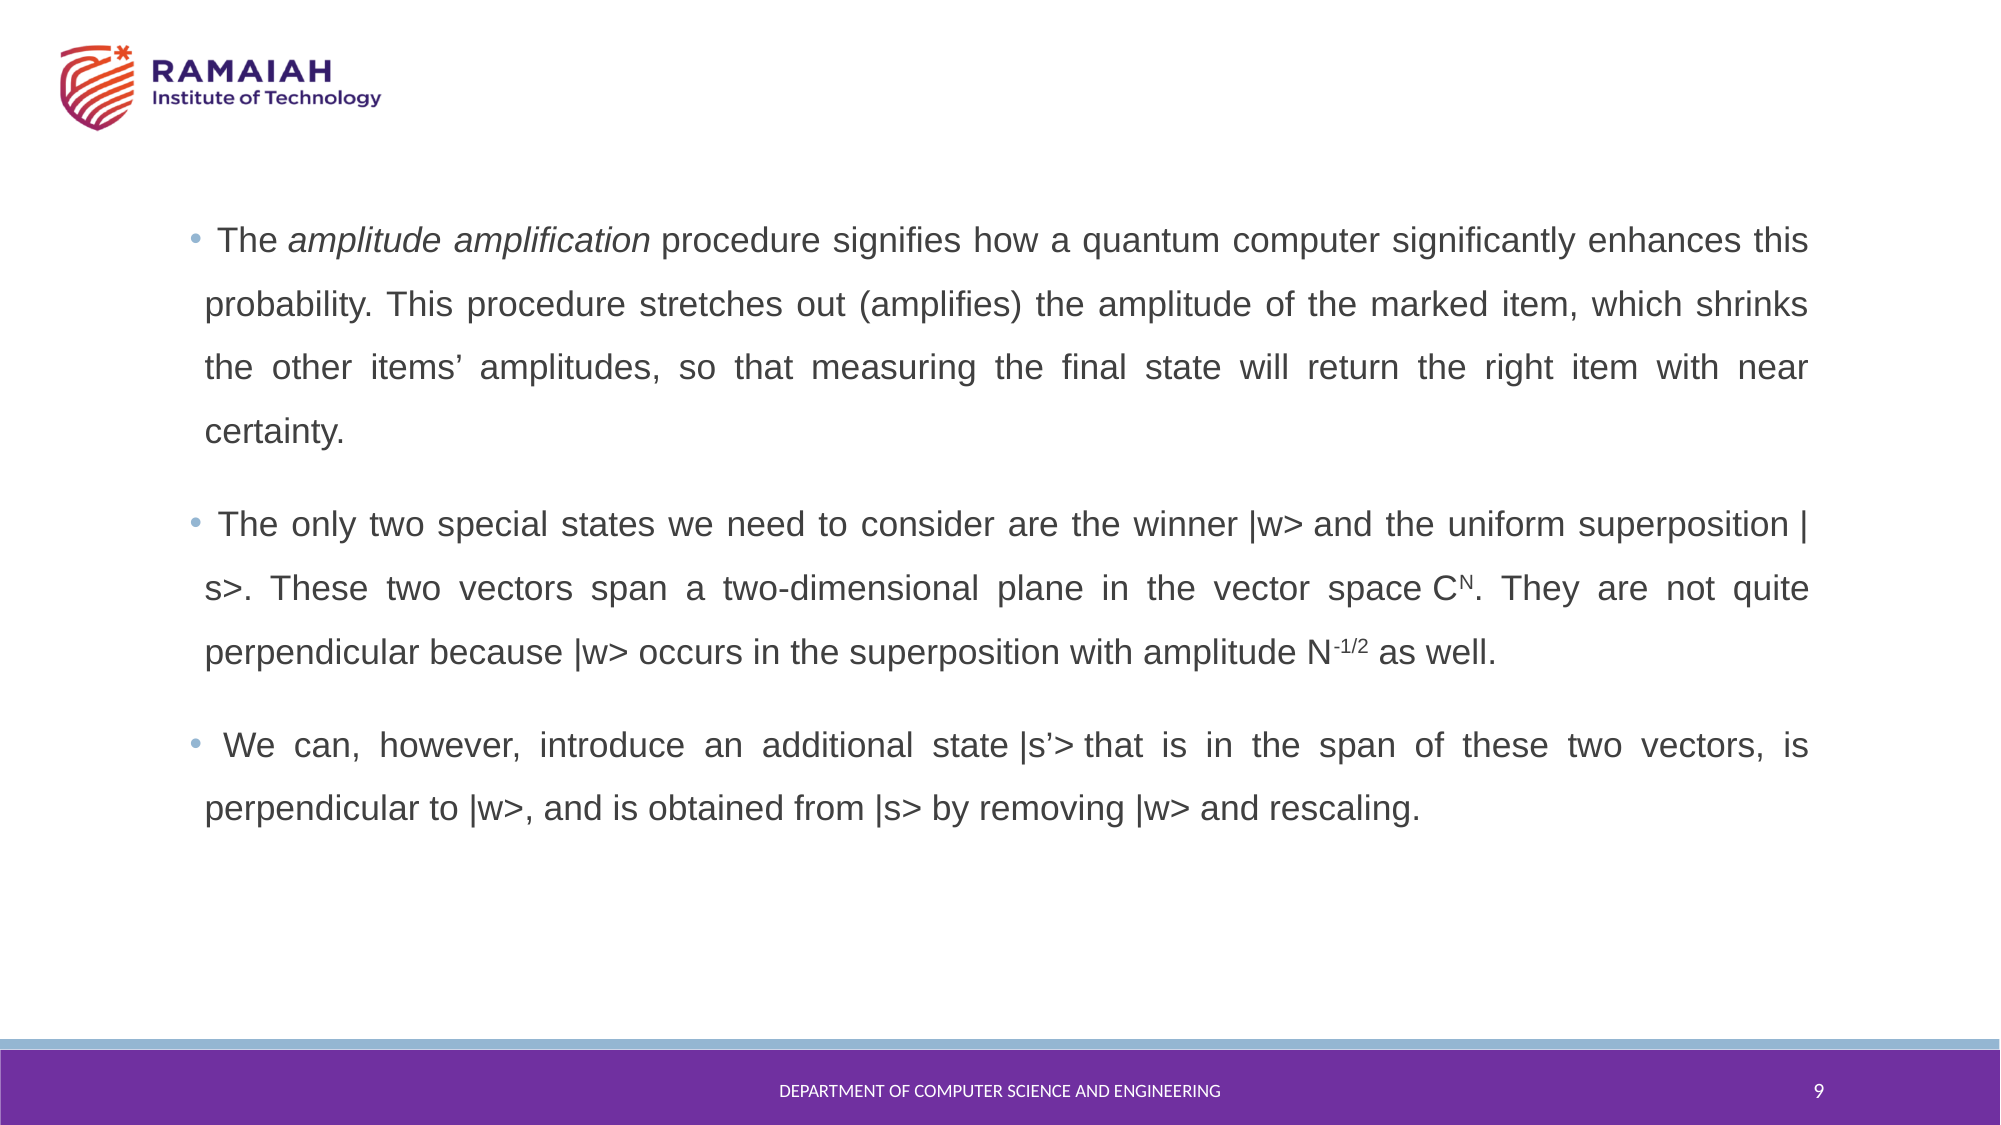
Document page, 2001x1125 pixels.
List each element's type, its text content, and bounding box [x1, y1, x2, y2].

slide_number 9 [1624, 1059, 1840, 1120]
footer Department of Computer Science and Engineering [604, 1059, 1396, 1120]
text_box The amplitude amplification procedure signifies how a quantum computer significantly enhances this probability. This procedure stretches out (amplifies) the amplitude of the marked item, which shrinks the other items’ amplitudes, so that measuring the final state will return the right item with near certainty. The only two special states we need to consider are the winner |w> and the uniform superposition |s>. These two vectors span a two-dimensional plane in the vector space CN. They are not quite perpendicular because |w> occurs in the superposition with amplitude N-1/2 as well. We can, however, introduce an additional state |s’> that is in the span of these two vectors, is perpendicular to |w>, and is obtained from |s> by removing |w> and rescaling. [174, 188, 1825, 984]
picture [22, 0, 423, 161]
